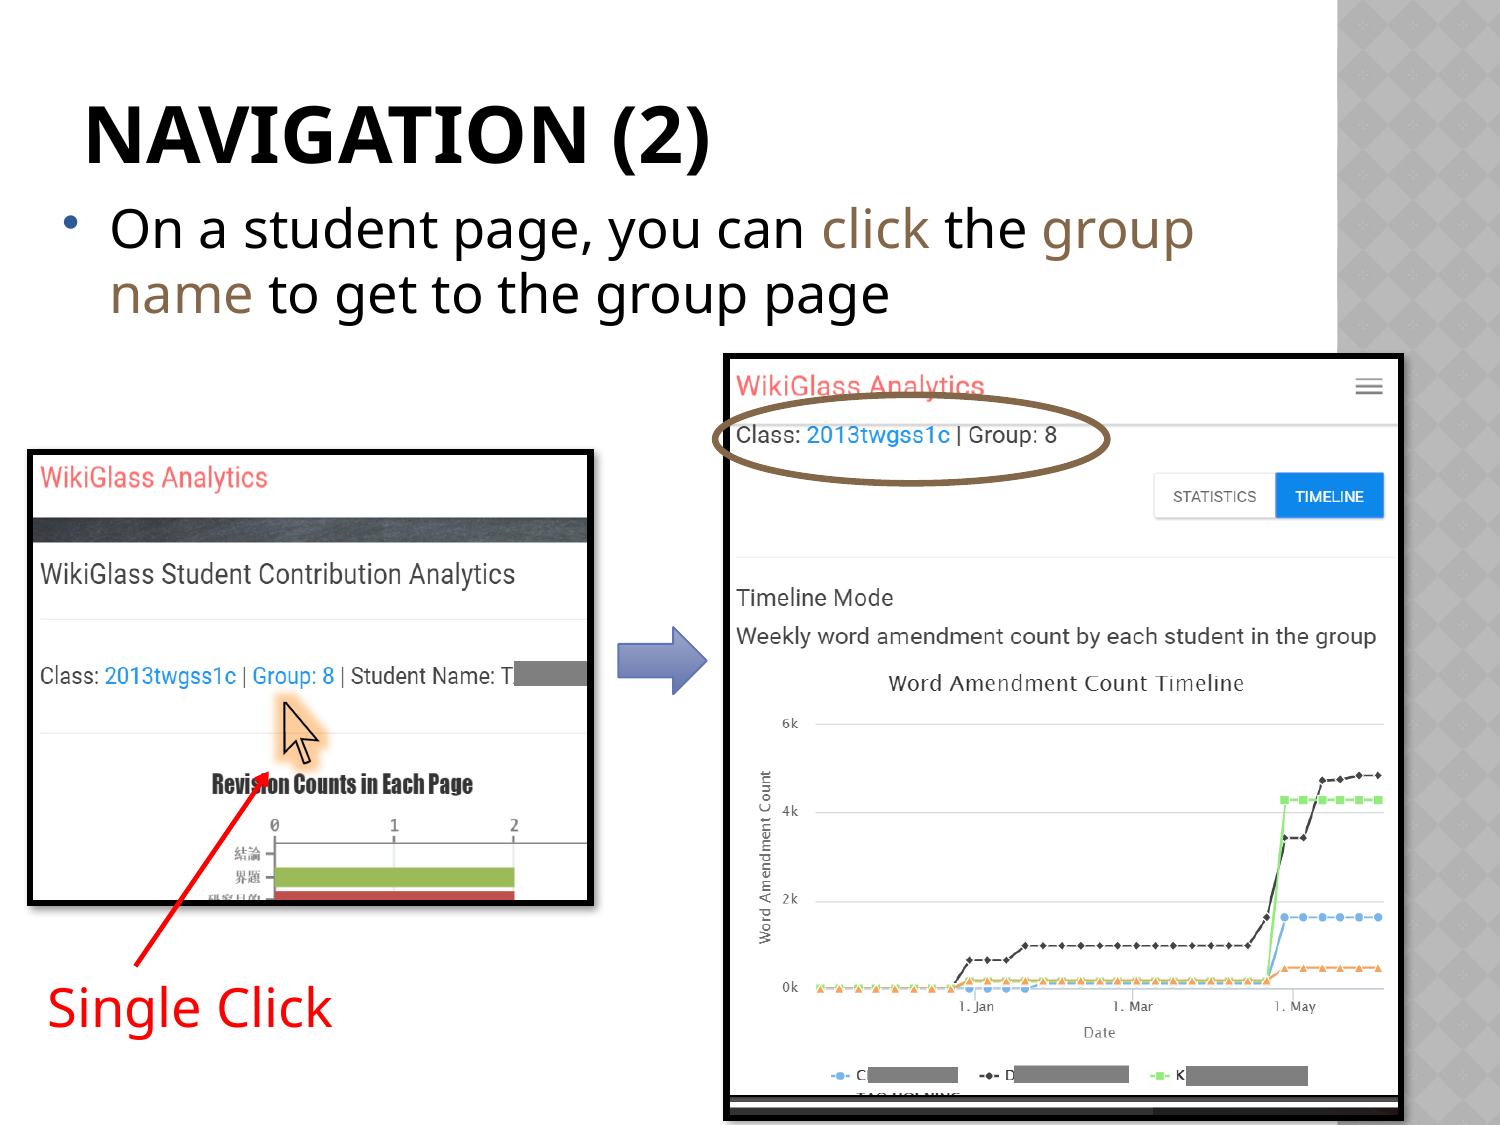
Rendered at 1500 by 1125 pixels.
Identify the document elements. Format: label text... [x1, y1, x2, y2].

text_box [134, 770, 270, 967]
text_box [617, 626, 708, 696]
picture [32, 454, 588, 901]
picture [729, 358, 1399, 1116]
text_box [711, 422, 723, 456]
title Navigation (2) [75, 57, 1263, 180]
text_box Single Click [32, 966, 353, 1046]
list On a student page, you can click the group name to get to the group page [49, 186, 1237, 982]
